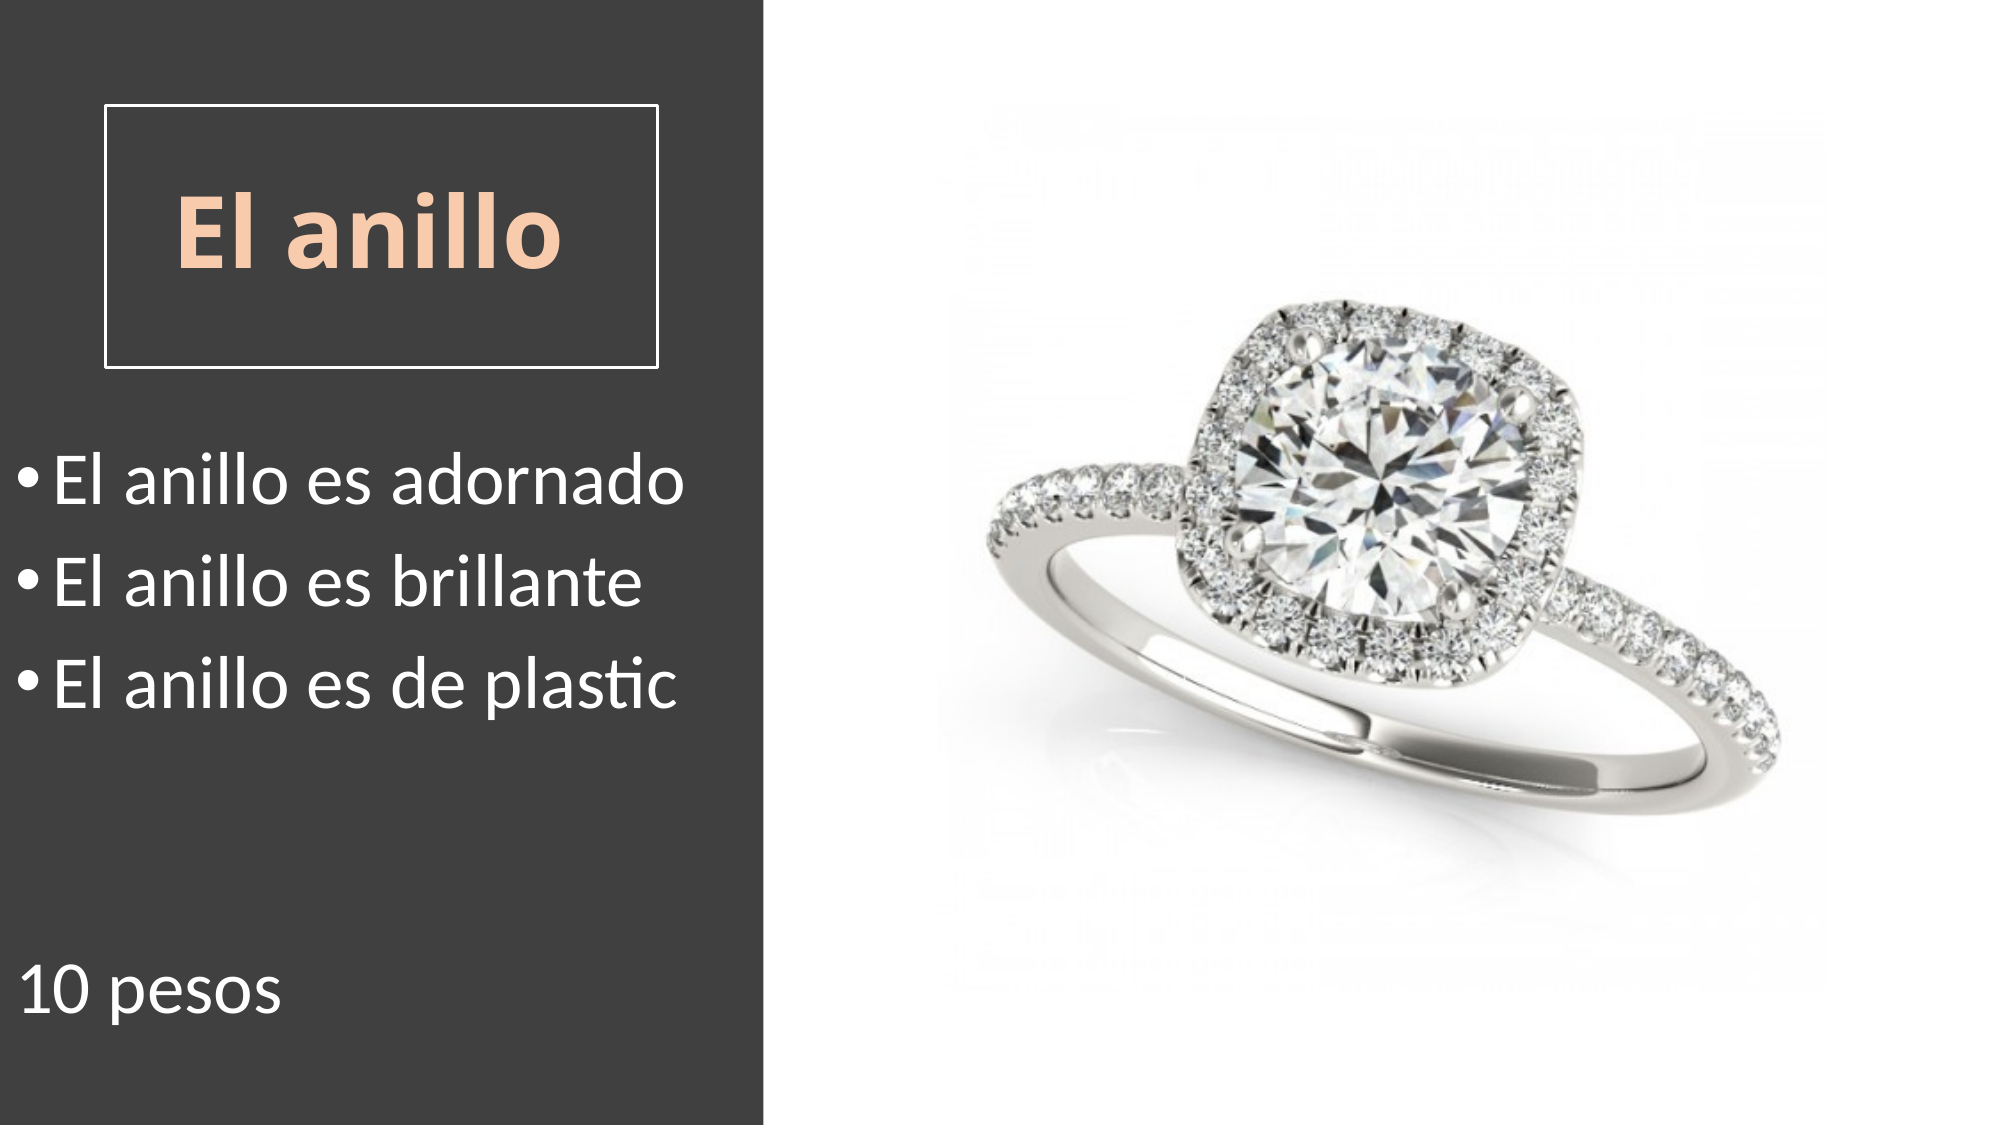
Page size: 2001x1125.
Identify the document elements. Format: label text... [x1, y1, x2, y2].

list El anillo es adornado El anillo es brillante El anillo es de plastic 10 pesos [0, 432, 764, 1125]
title El anillo [105, 105, 658, 368]
picture [937, 105, 1826, 993]
text_box [0, 0, 764, 432]
